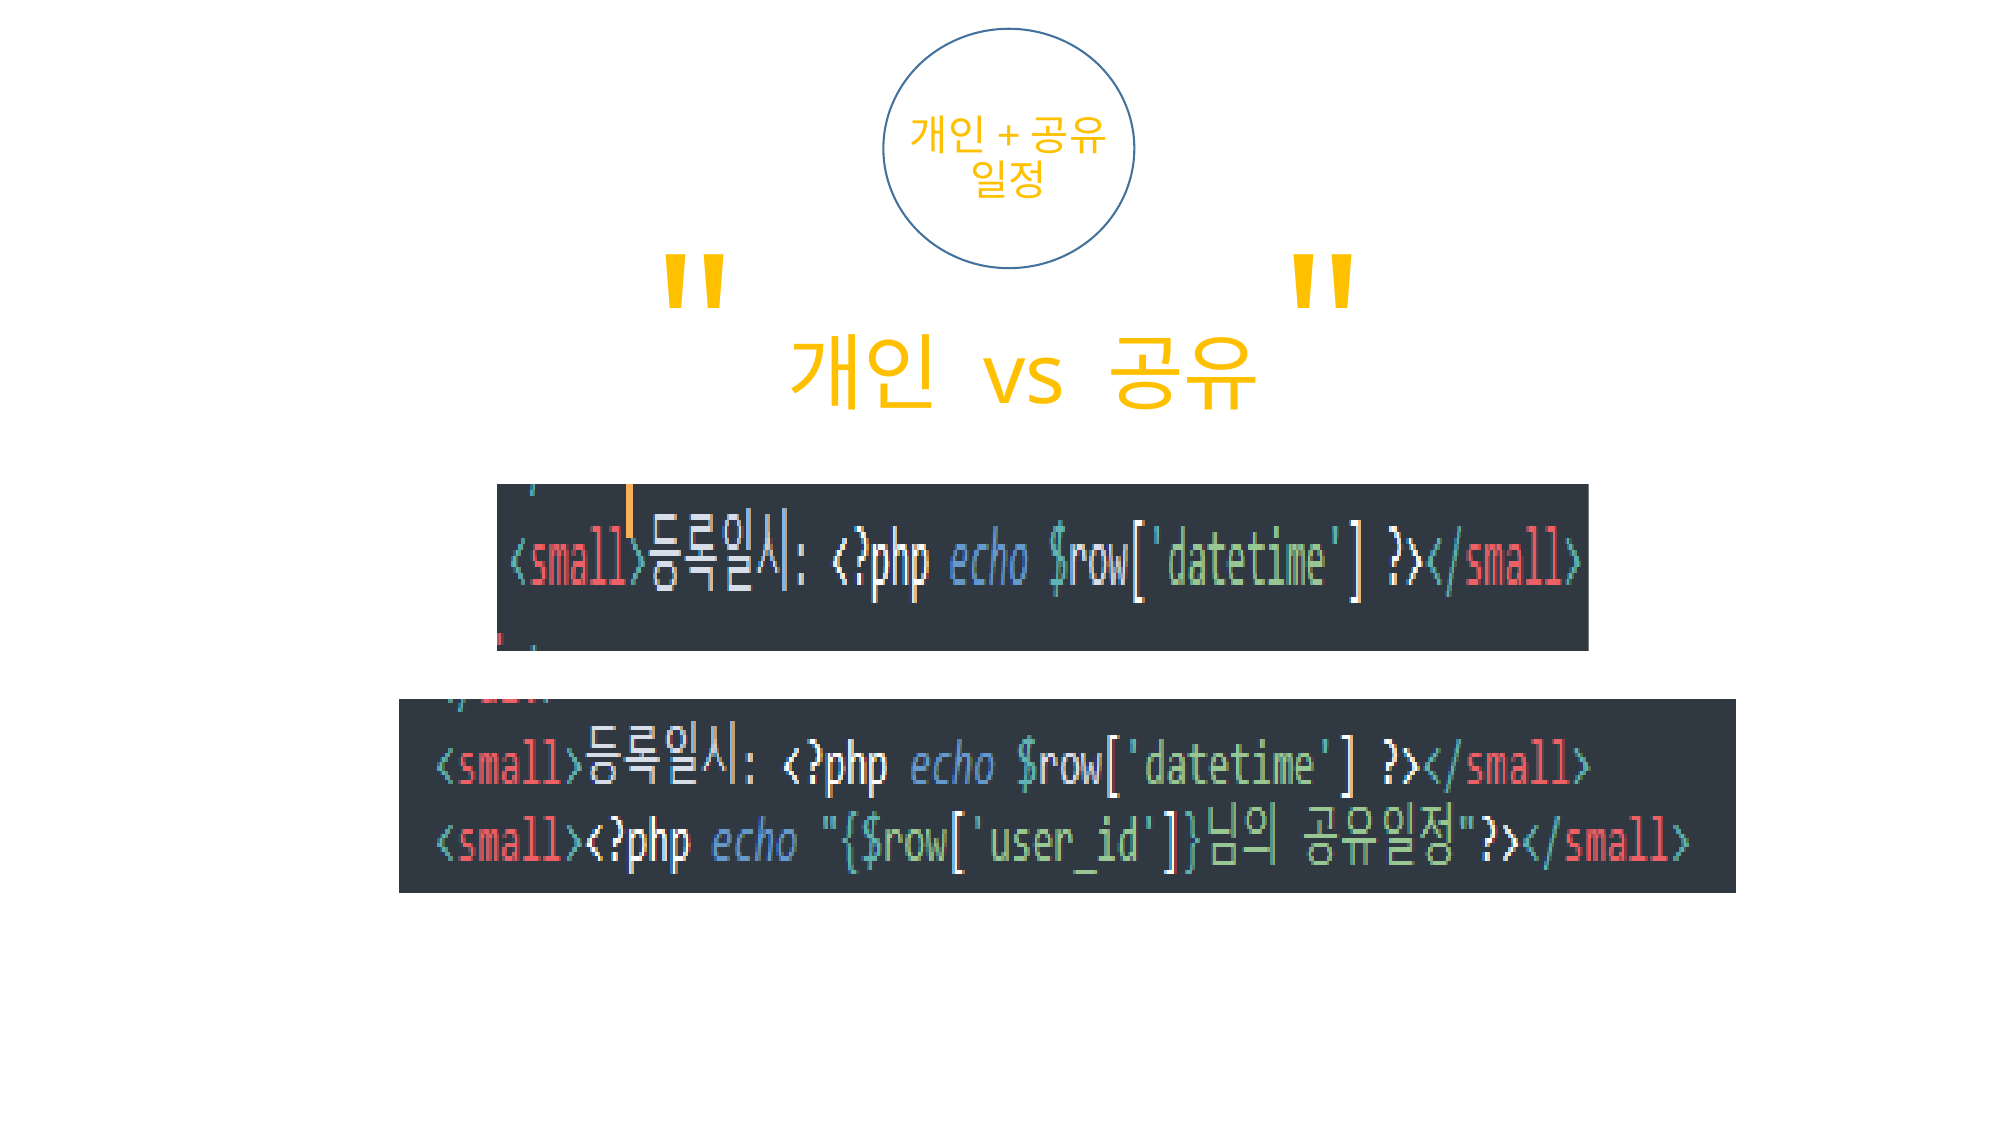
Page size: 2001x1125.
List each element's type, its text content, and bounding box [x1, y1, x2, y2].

text_box "개인 vs 공유" [211, 201, 1807, 457]
text_box [898, 27, 1119, 89]
text_box 개인+공유 일정 [497, 89, 1521, 201]
picture [497, 484, 1589, 651]
picture [399, 699, 1736, 893]
